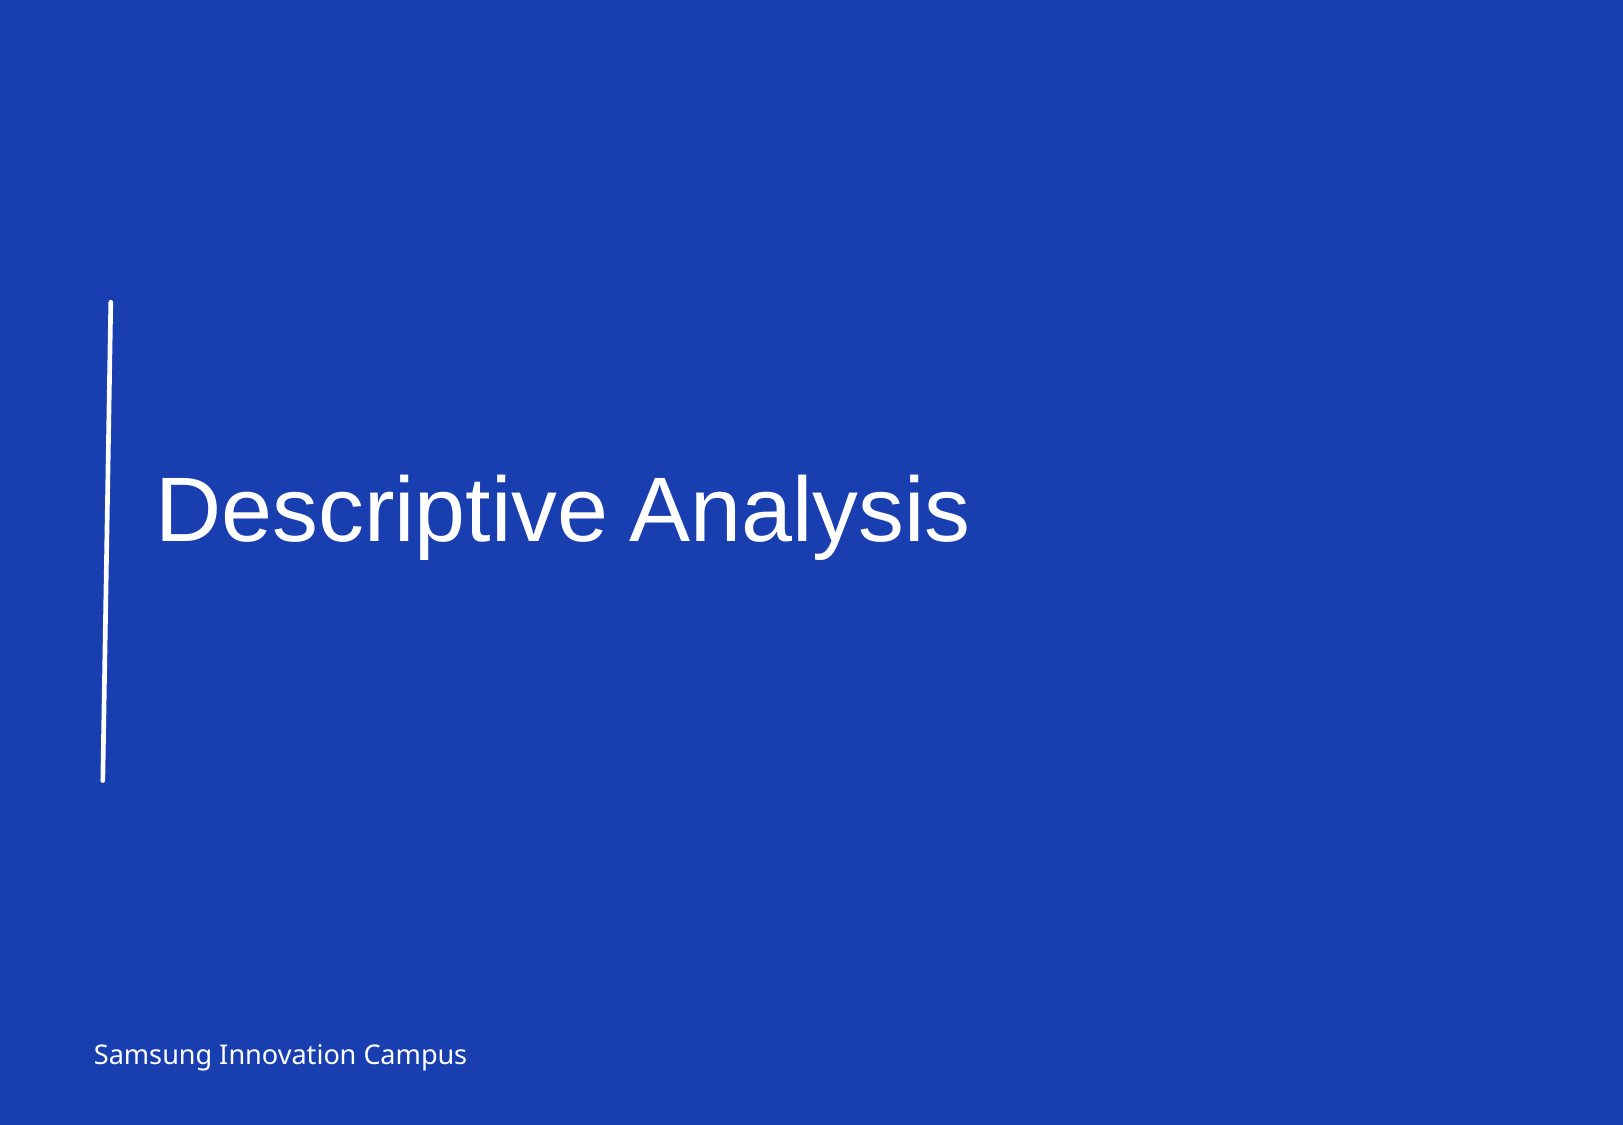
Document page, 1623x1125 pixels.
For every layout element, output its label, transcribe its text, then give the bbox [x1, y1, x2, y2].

text_box Descriptive Analysis [155, 450, 1305, 561]
text_box Samsung Innovation Campus [93, 1037, 568, 1071]
